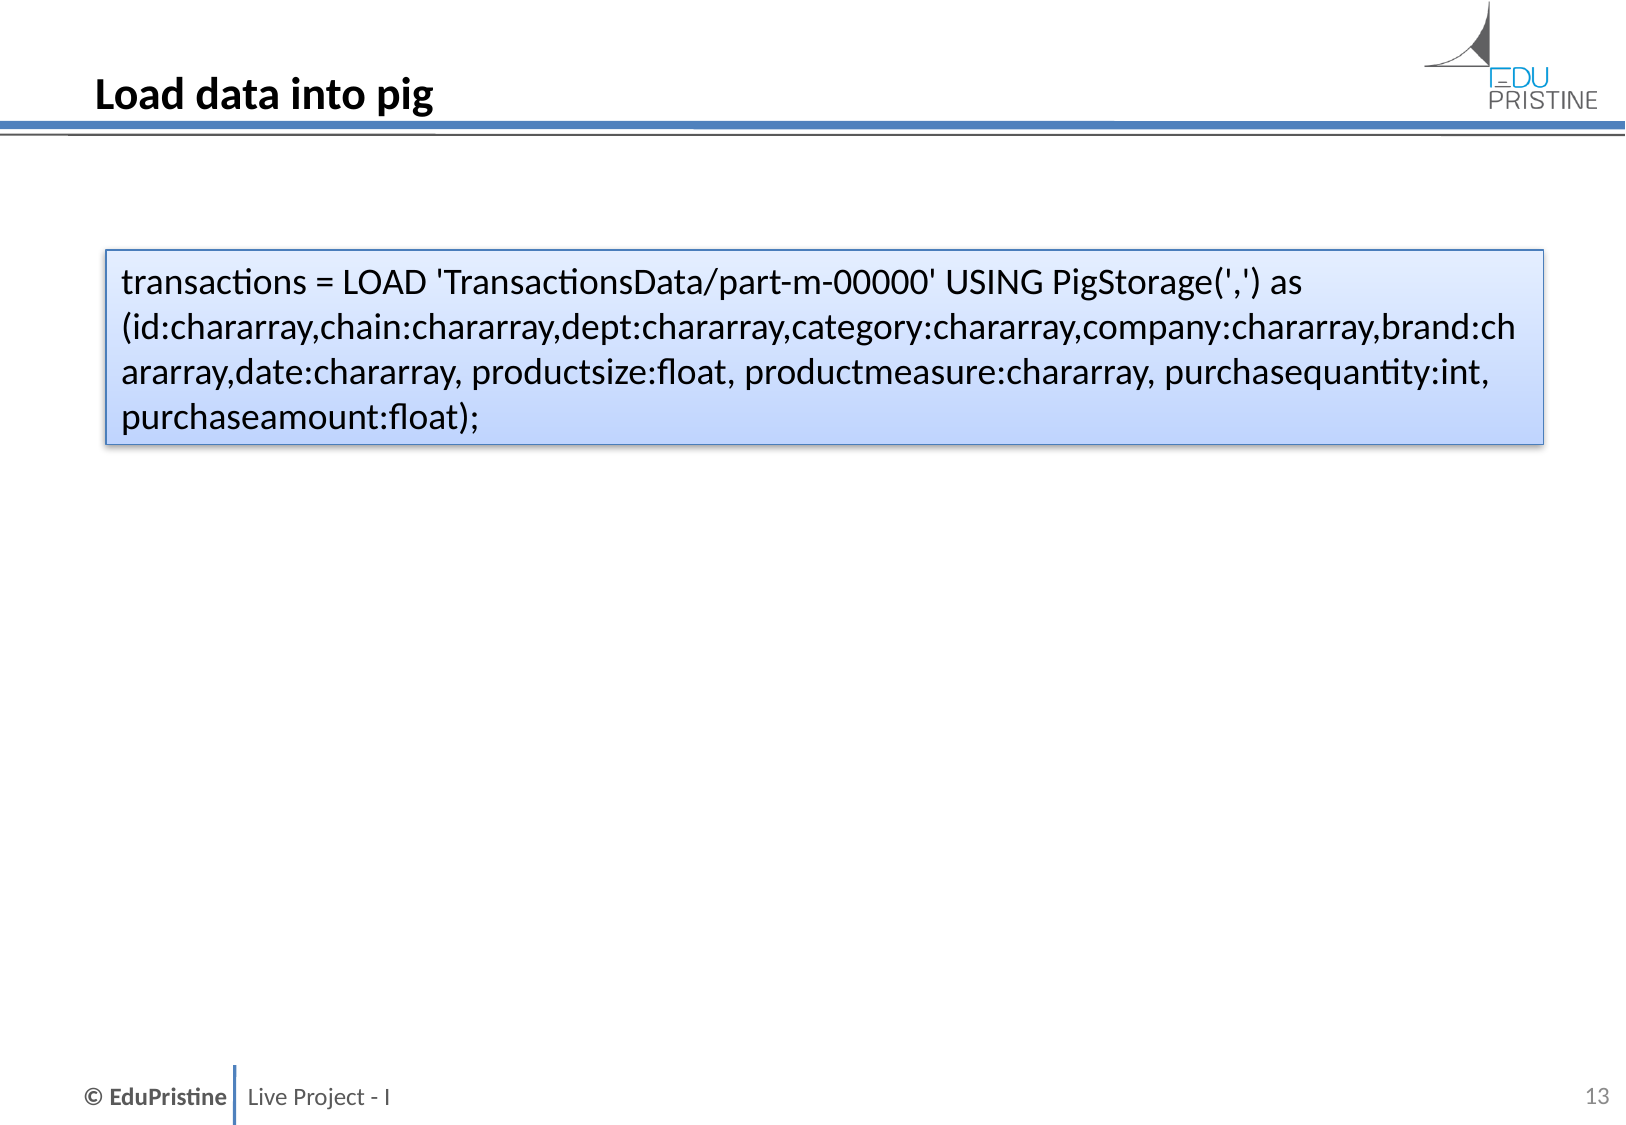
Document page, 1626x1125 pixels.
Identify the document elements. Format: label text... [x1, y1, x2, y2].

picture [1424, 1, 1597, 109]
title Load data into pig [87, 10, 1416, 126]
text_box transactions = LOAD 'TransactionsData/part-m-00000' USING PigStorage(',') as (id:chararray,chain:chararray,dept:chararray,category:chararray,company:chararray,brand:chararray,date:chararray, productsize:float, productmeasure:chararray, purchasequantity:int, purchaseamount:float); [105, 249, 1544, 445]
slide_number 12 [1543, 1065, 1625, 1125]
